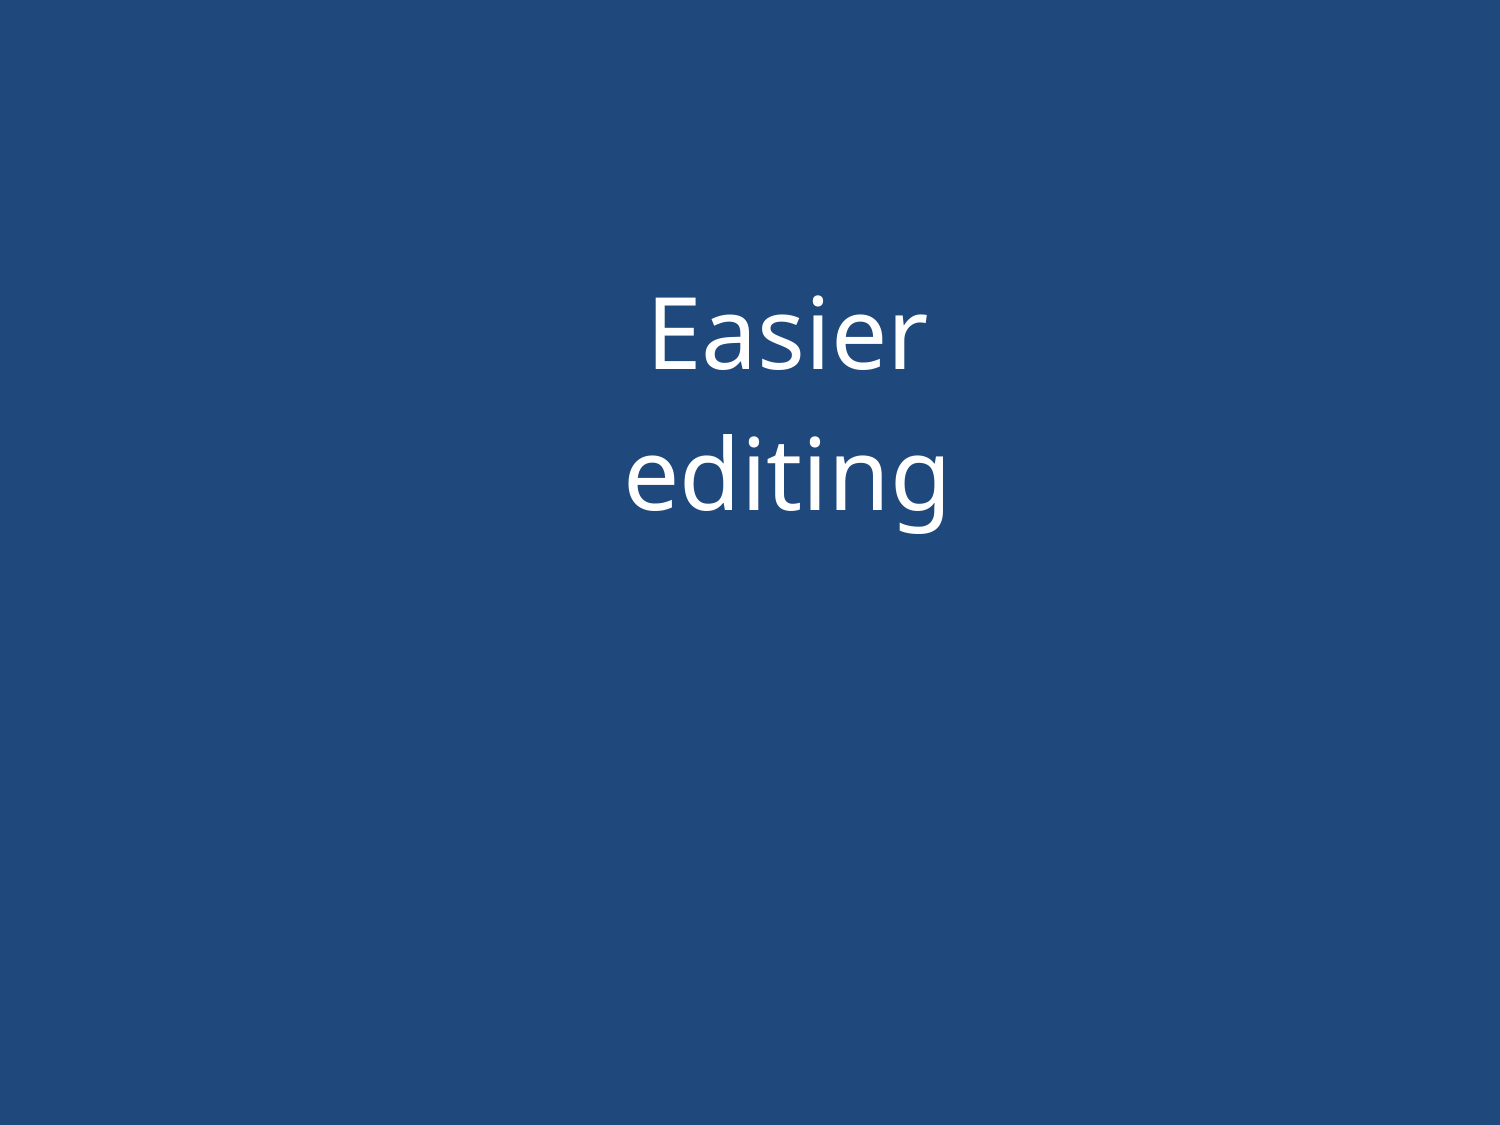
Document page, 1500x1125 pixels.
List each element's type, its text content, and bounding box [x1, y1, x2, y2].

list Easier editing [75, 262, 1425, 1005]
